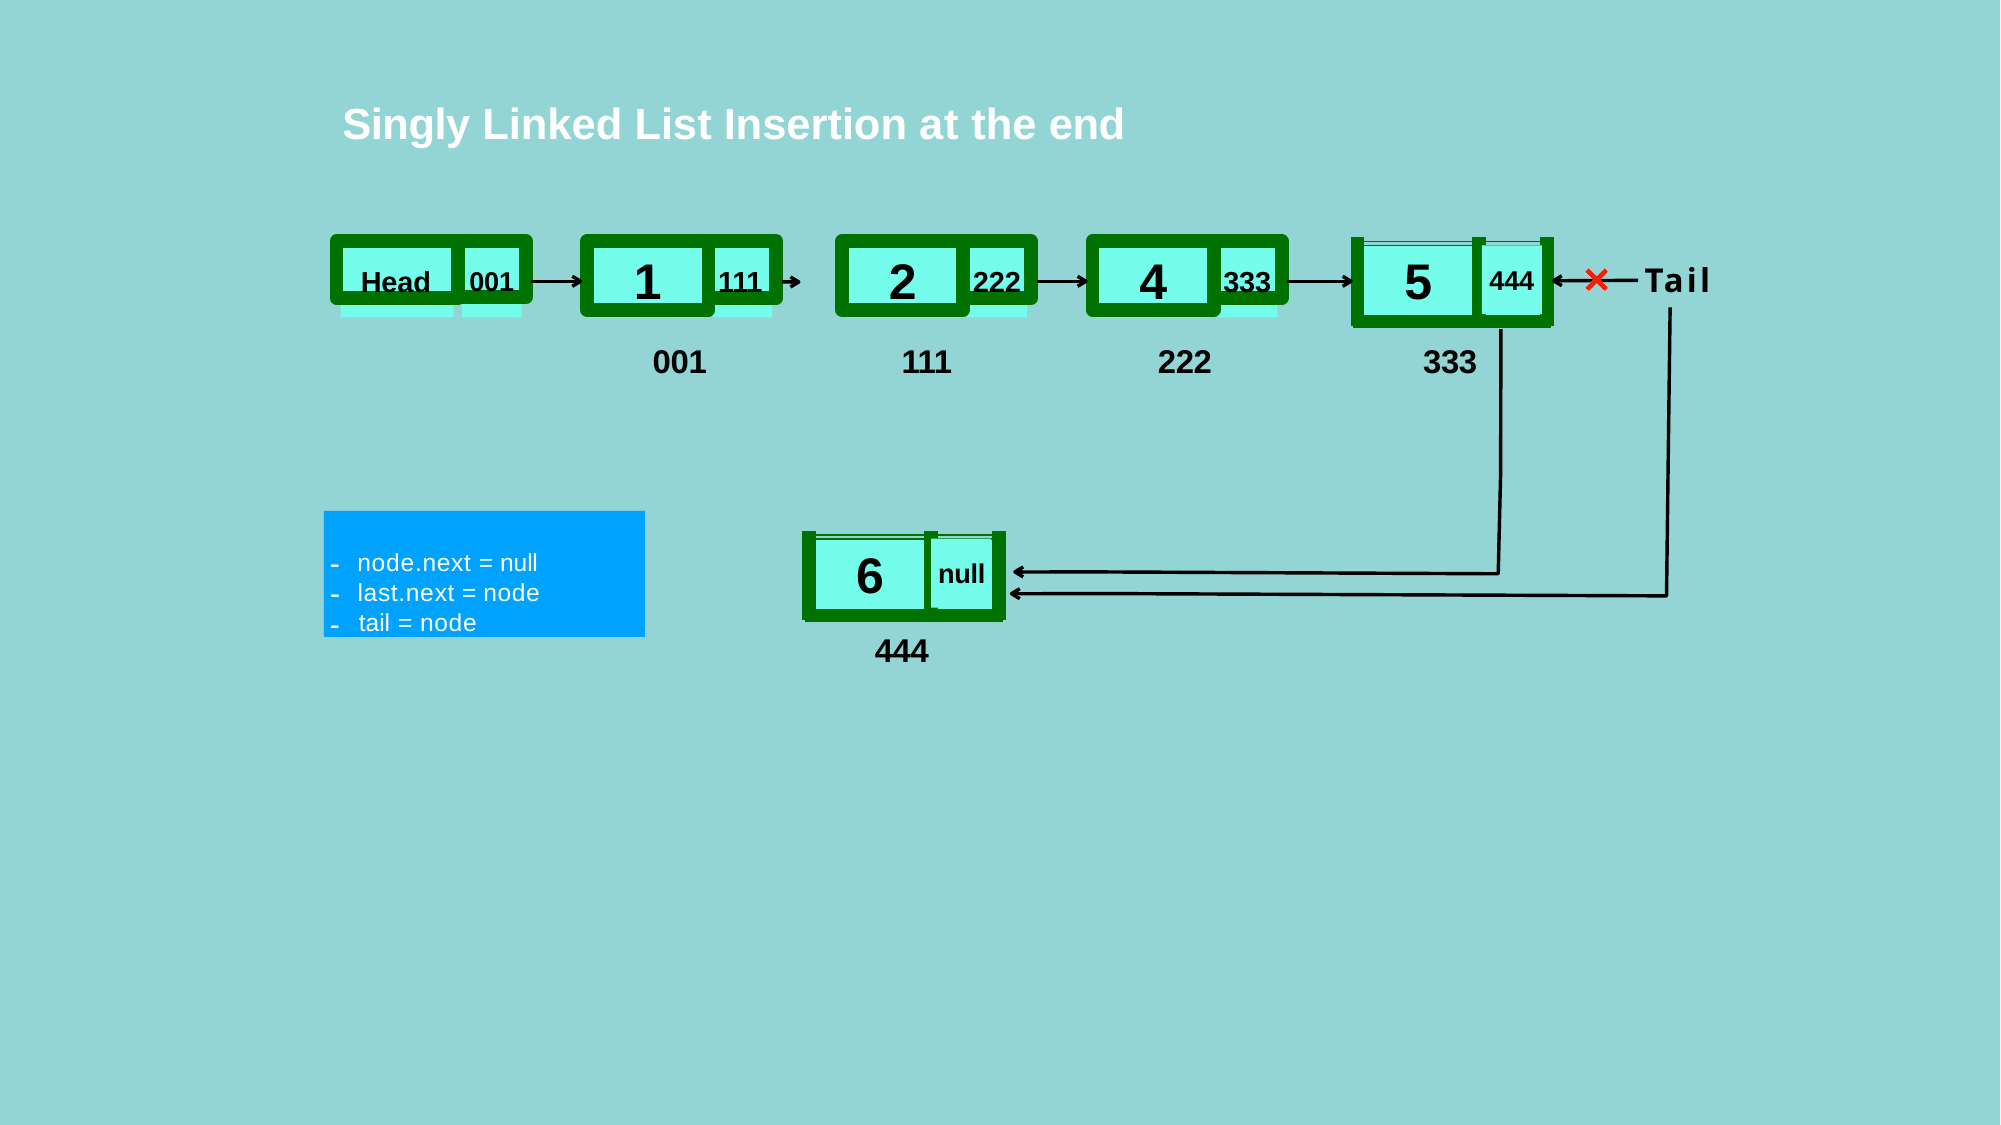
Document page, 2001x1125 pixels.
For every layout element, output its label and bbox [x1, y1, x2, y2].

text_box [1013, 267, 1608, 579]
text_box [780, 275, 801, 289]
text_box [1285, 232, 1556, 266]
picture [0, 0, 2000, 1125]
text_box [804, 530, 1004, 620]
text_box [531, 275, 582, 288]
text_box [1481, 244, 1640, 315]
